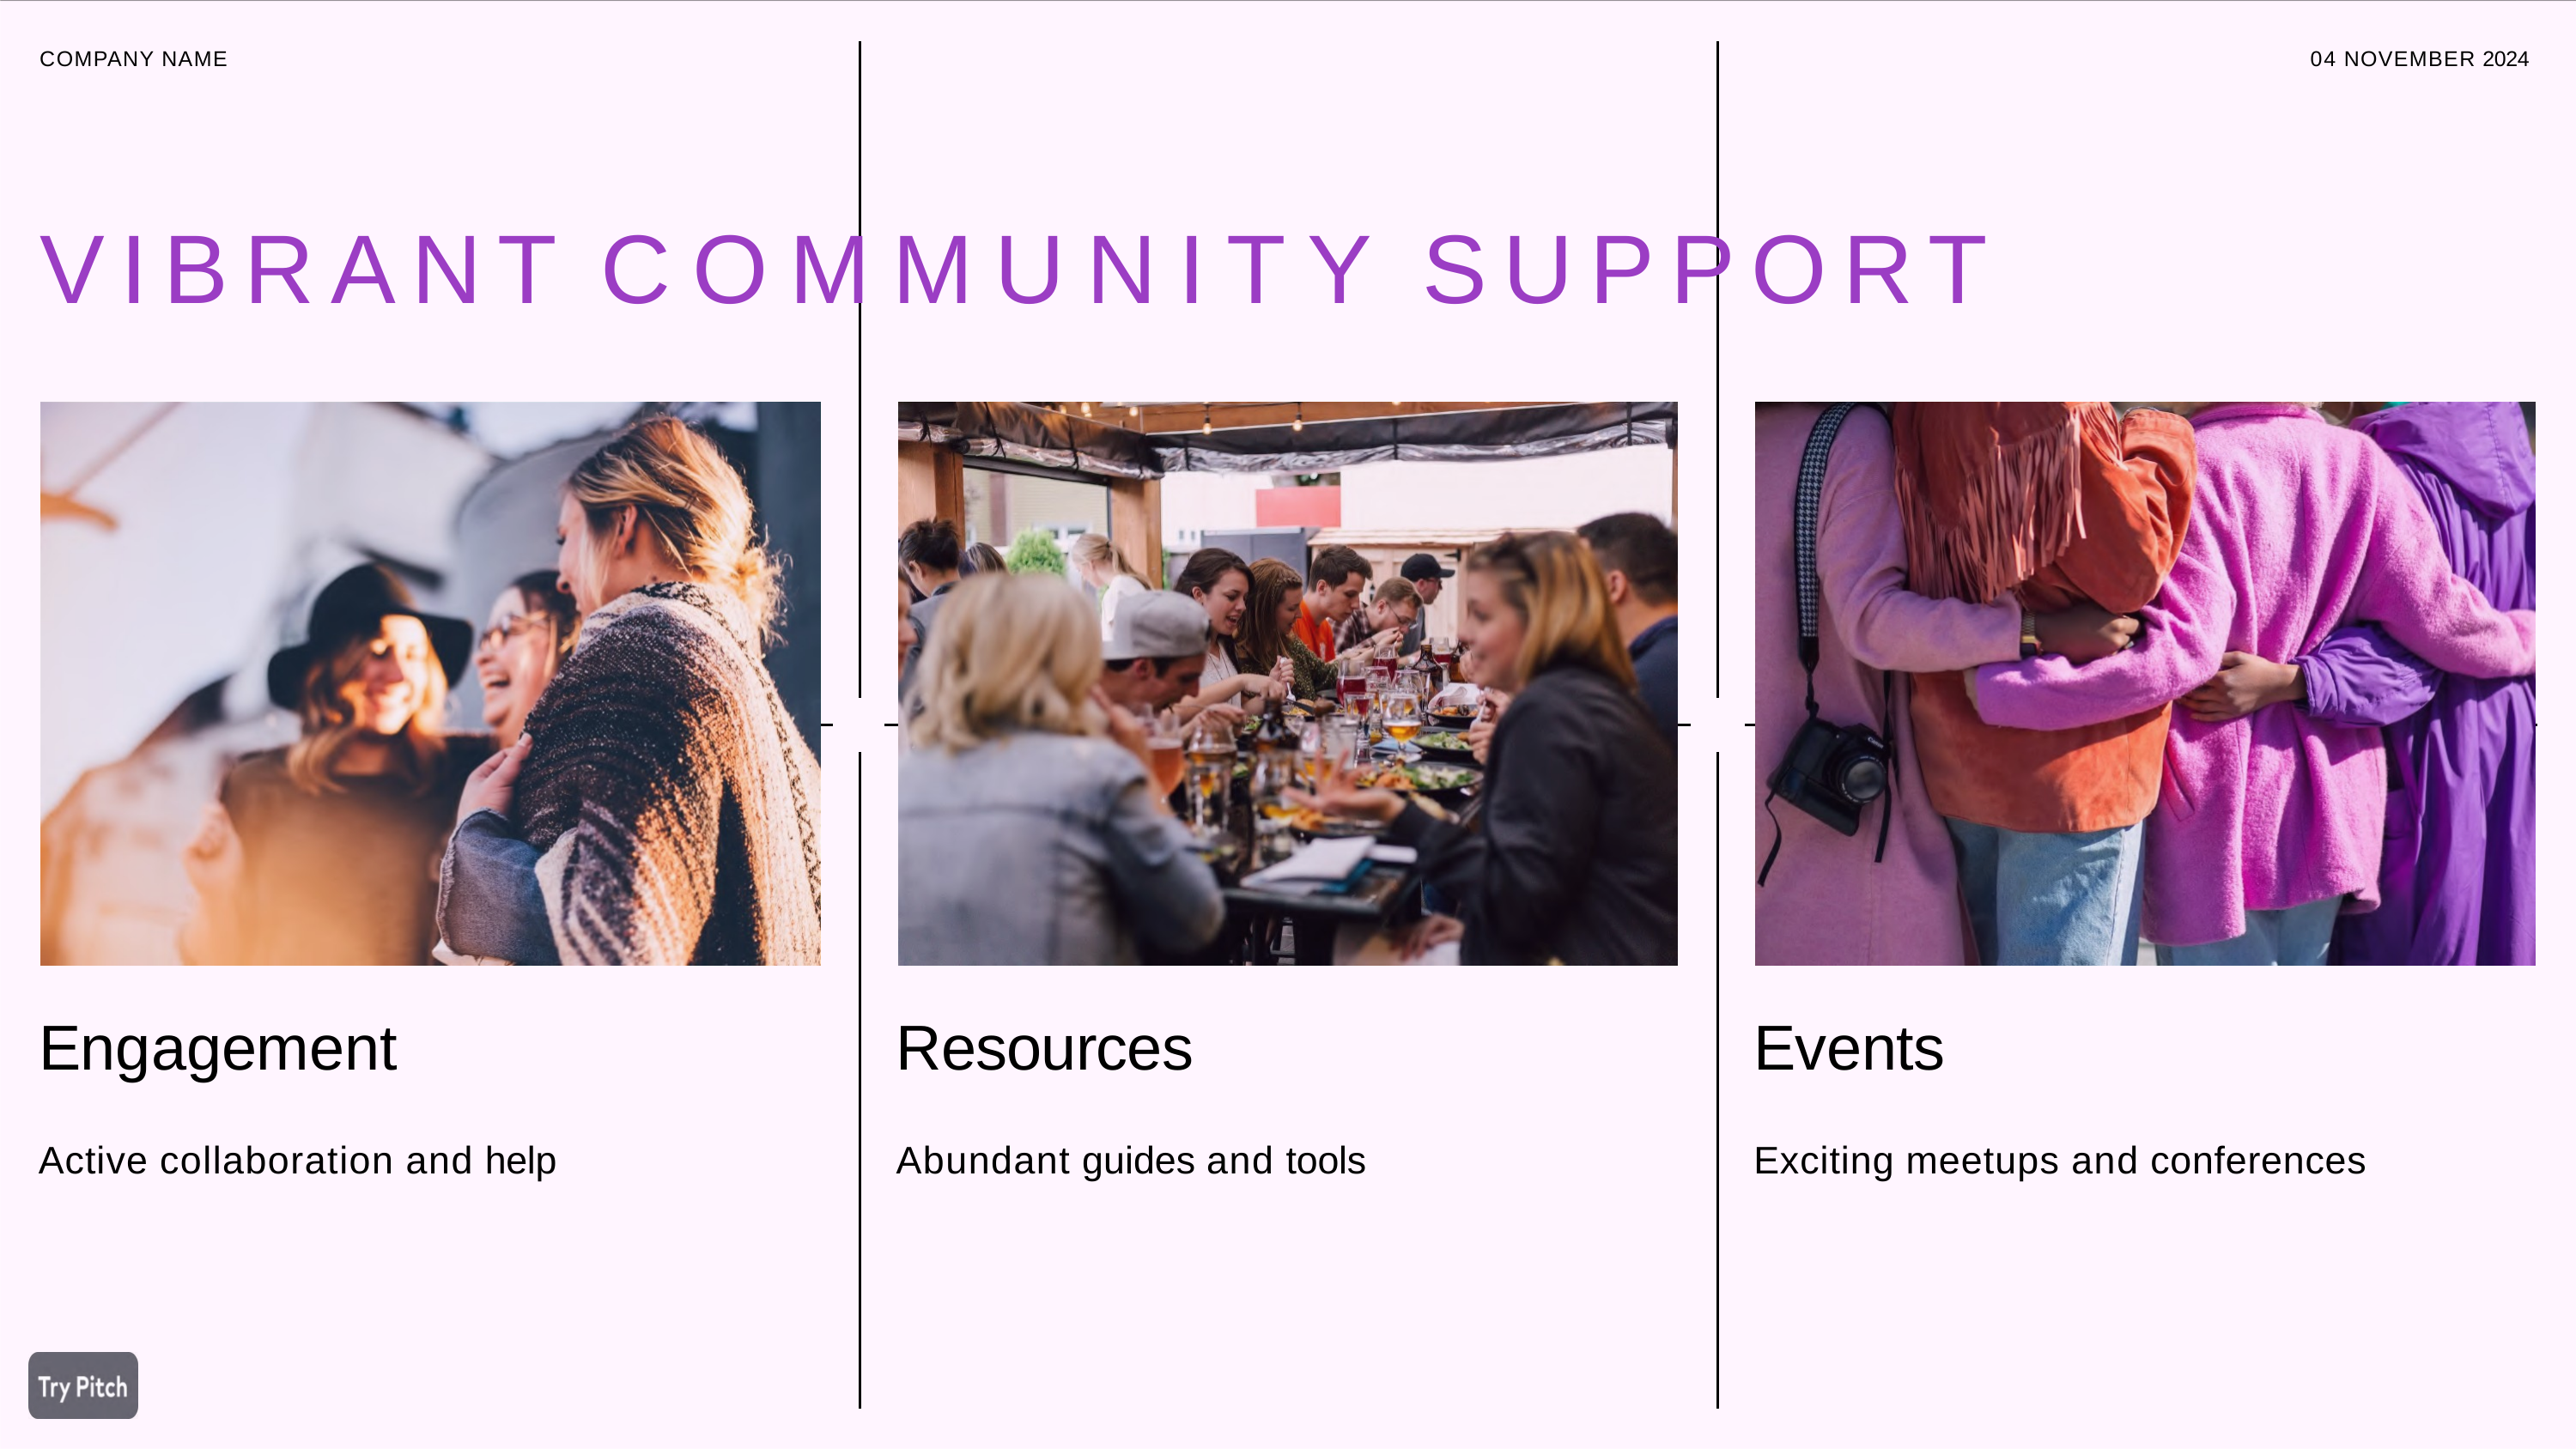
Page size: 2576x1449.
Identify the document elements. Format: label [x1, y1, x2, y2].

text_box [40, 402, 821, 967]
picture [0, 0, 2576, 1449]
text_box [1744, 402, 2538, 967]
text_box [897, 402, 1679, 967]
